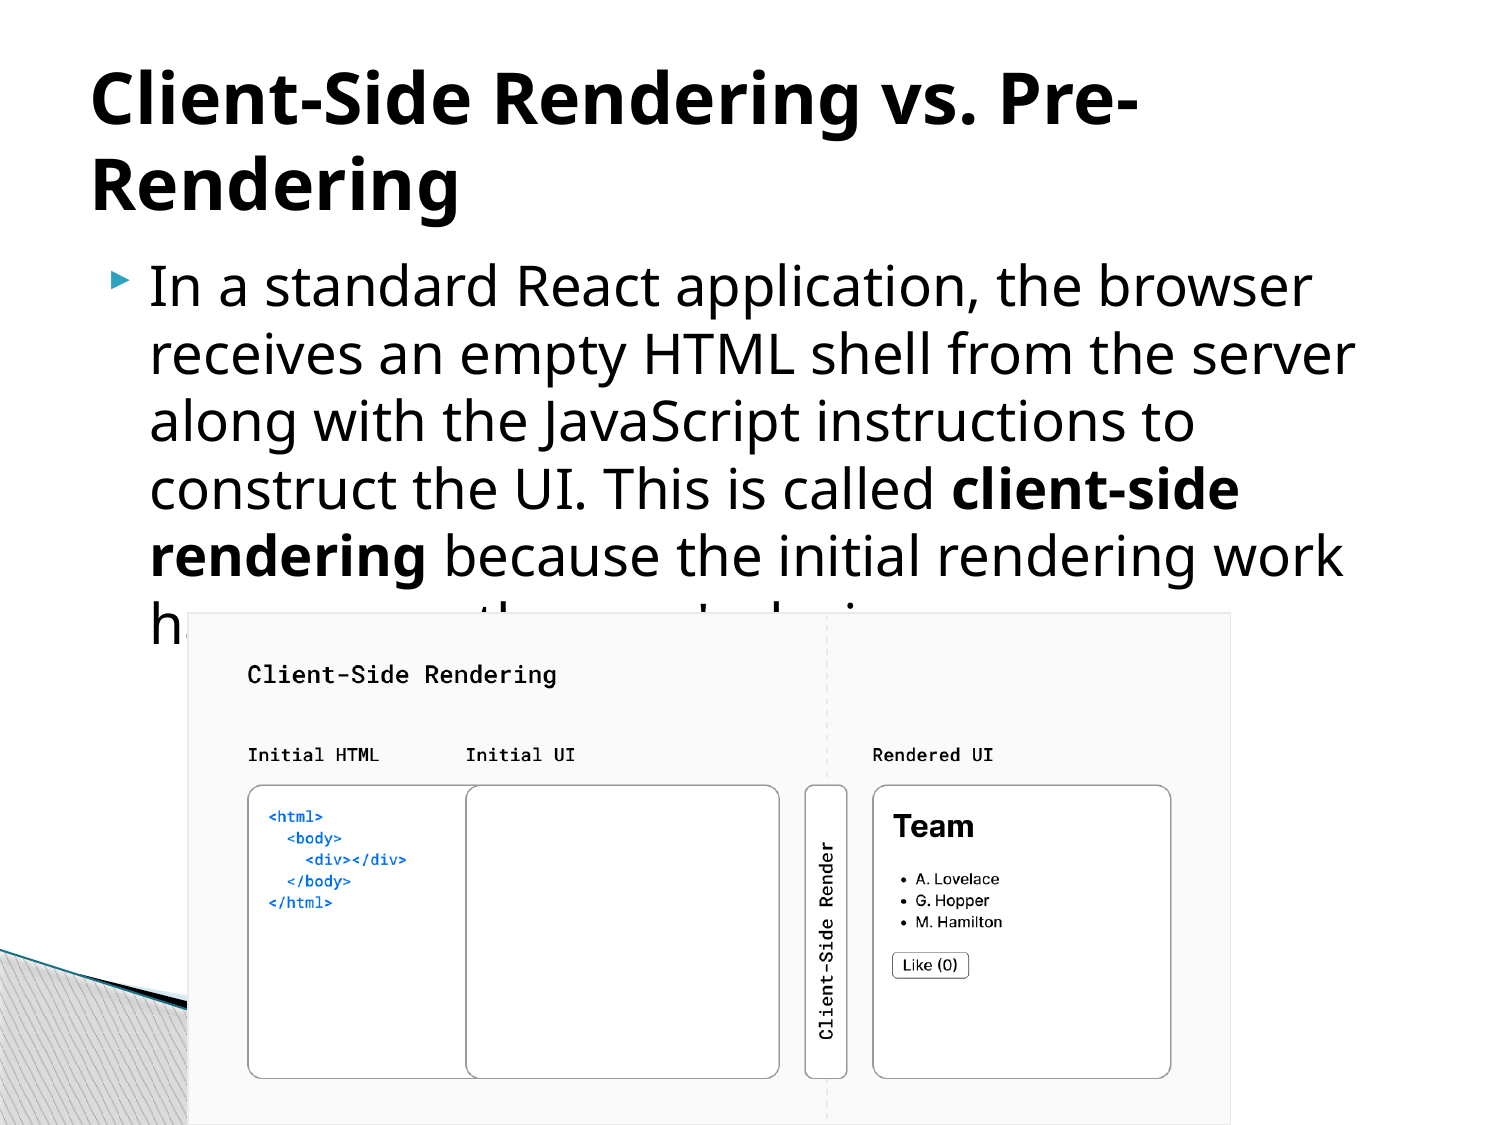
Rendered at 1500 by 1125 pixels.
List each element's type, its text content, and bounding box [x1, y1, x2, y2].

picture [187, 612, 1232, 1125]
title Client-Side Rendering vs. Pre-Rendering [75, 45, 1425, 233]
list In a standard React application, the browser receives an empty HTML shell from the server along with the JavaScript instructions to construct the UI. This is called client-side rendering because the initial rendering work happens on the user's device. [75, 242, 1425, 986]
